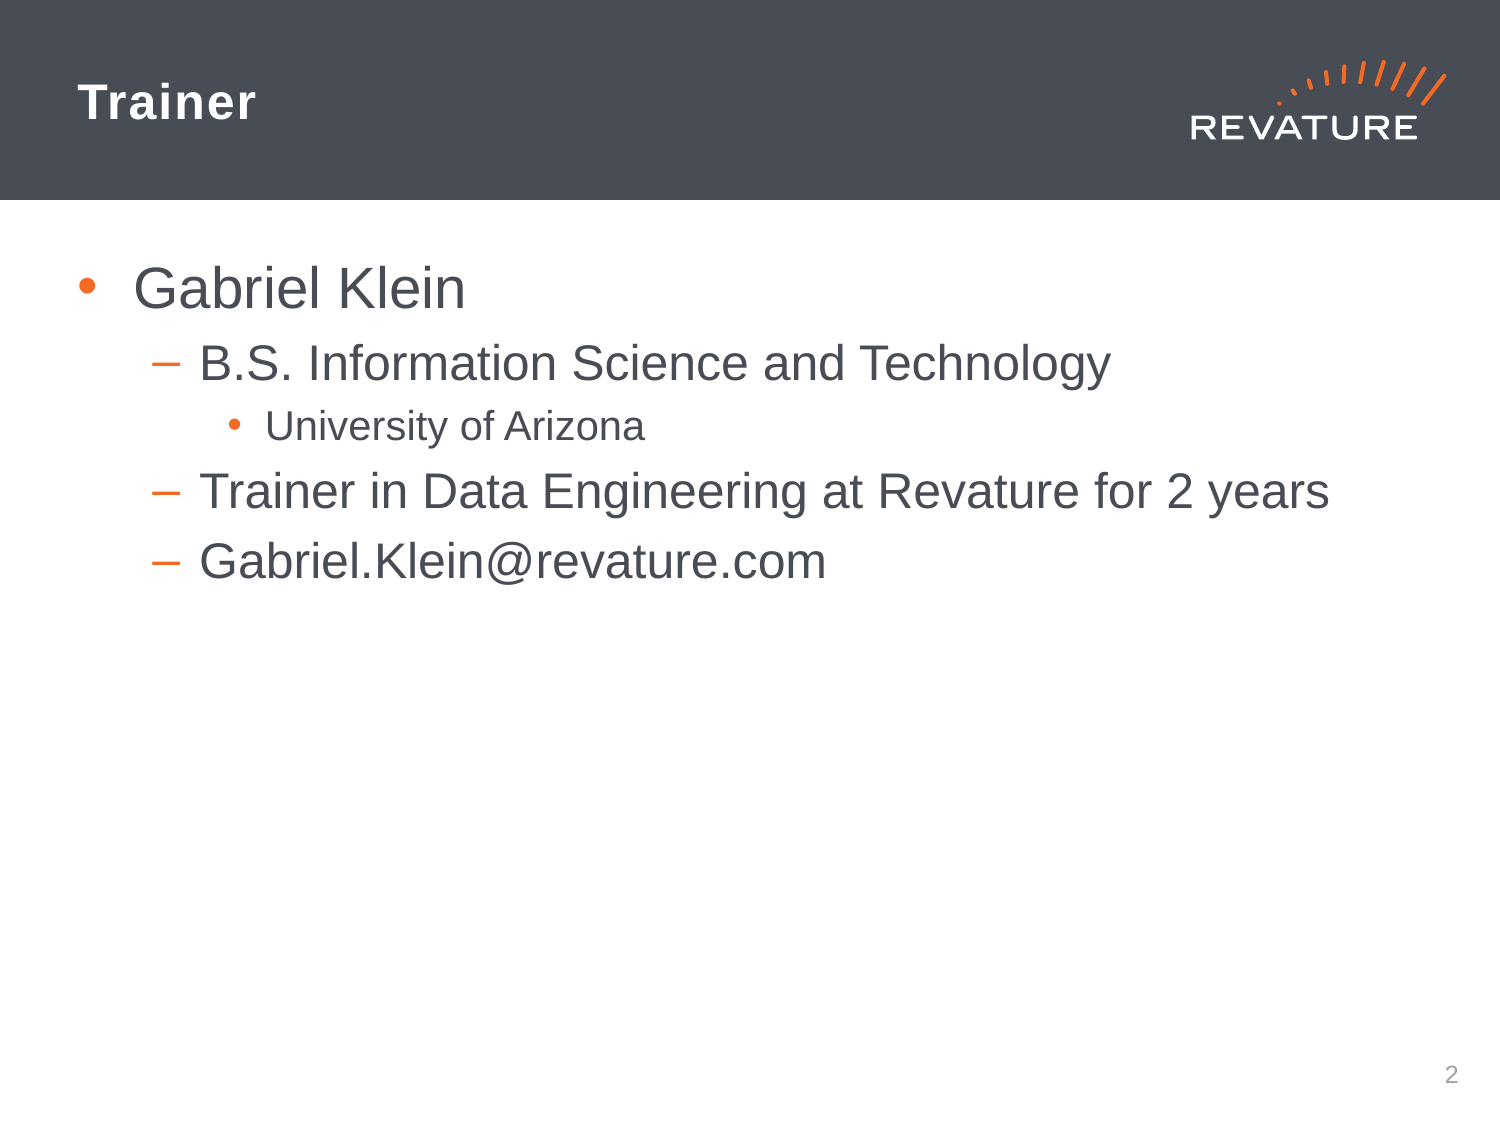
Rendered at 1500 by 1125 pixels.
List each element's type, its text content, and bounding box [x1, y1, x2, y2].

slide_number 1 [1332, 1043, 1474, 1104]
title Trainer [62, 0, 1084, 200]
list Gabriel Klein B.S. Information Science and Technology University of Arizona Trainer in Data Engineering at Revature for 2 years Gabriel.Klein@revature.com [62, 243, 1438, 986]
